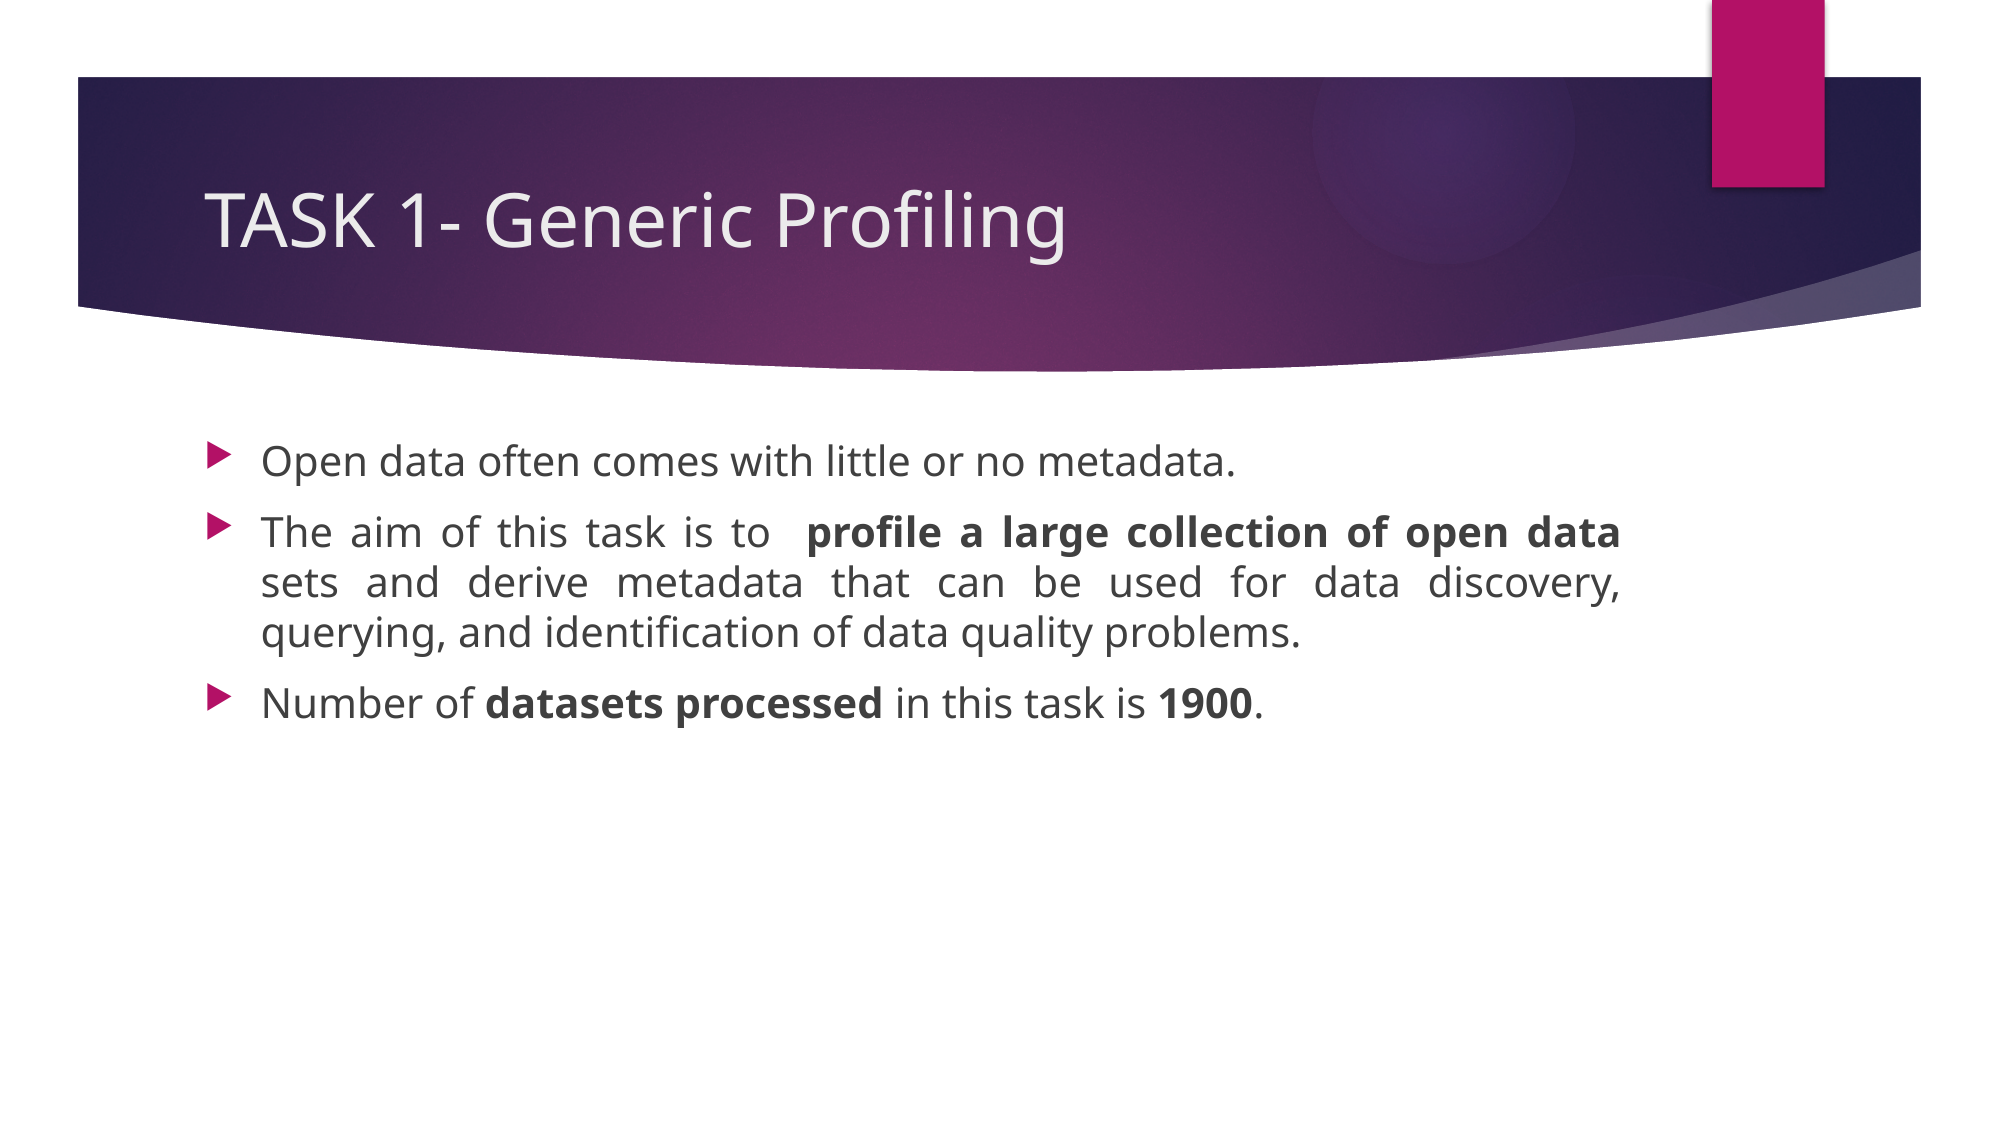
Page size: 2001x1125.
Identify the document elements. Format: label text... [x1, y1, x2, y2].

list Open data often comes with little or no metadata. The aim of this task is to profile a large collection of open data sets and derive metadata that can be used for data discovery, querying, and identification of data quality problems. Number of datasets processed in this task is 1900. [189, 427, 1638, 988]
title TASK 1- Generic Profiling [189, 159, 1627, 276]
